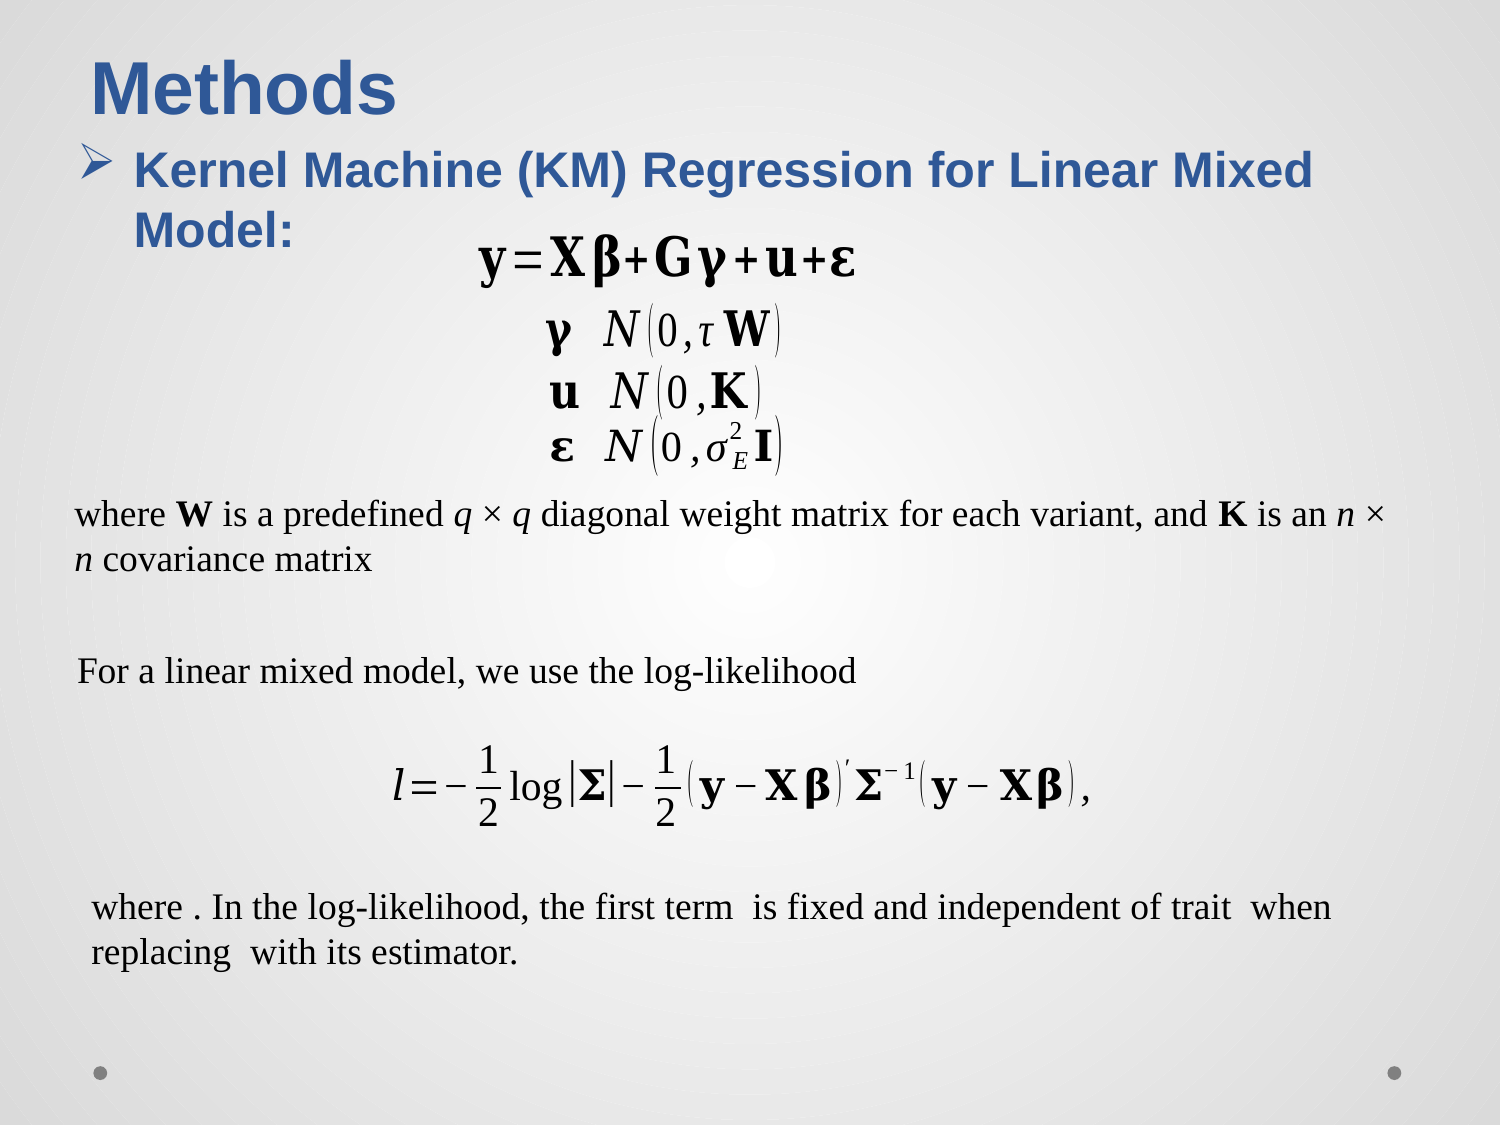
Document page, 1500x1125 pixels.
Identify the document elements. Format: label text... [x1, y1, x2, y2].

text_box For a linear mixed model, we use the log-likelihood [24, 638, 953, 699]
title Methods [75, 0, 1425, 129]
text_box Kernel Machine (KM) Regression for Linear Mixed Model: [62, 129, 1425, 265]
text_box where W is a predefined q × q diagonal weight matrix for each variant, and K is an n × n covariance matrix [59, 481, 1423, 587]
